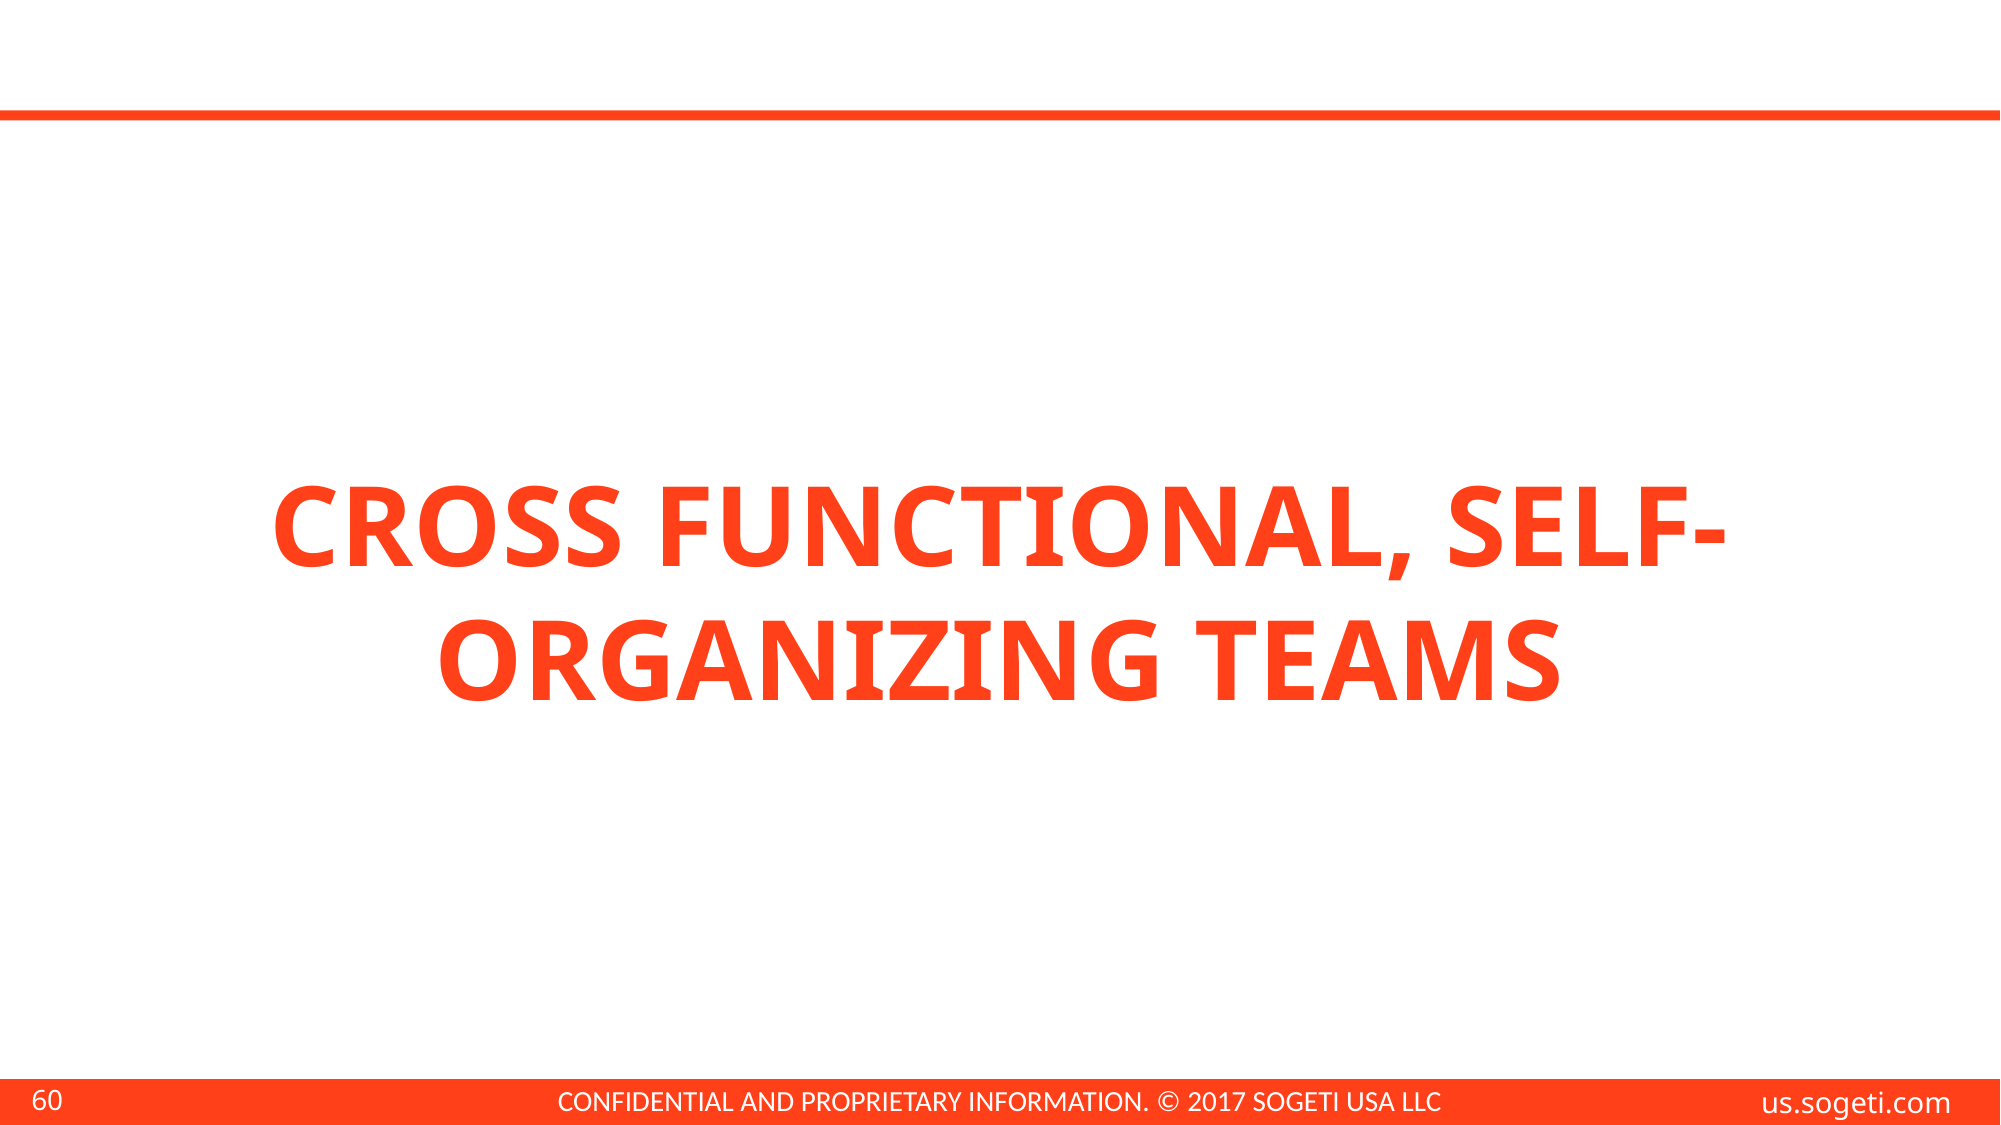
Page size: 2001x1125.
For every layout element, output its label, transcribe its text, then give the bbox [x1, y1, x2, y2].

title Cross Functional, self-organizing Teams [249, 448, 1750, 672]
